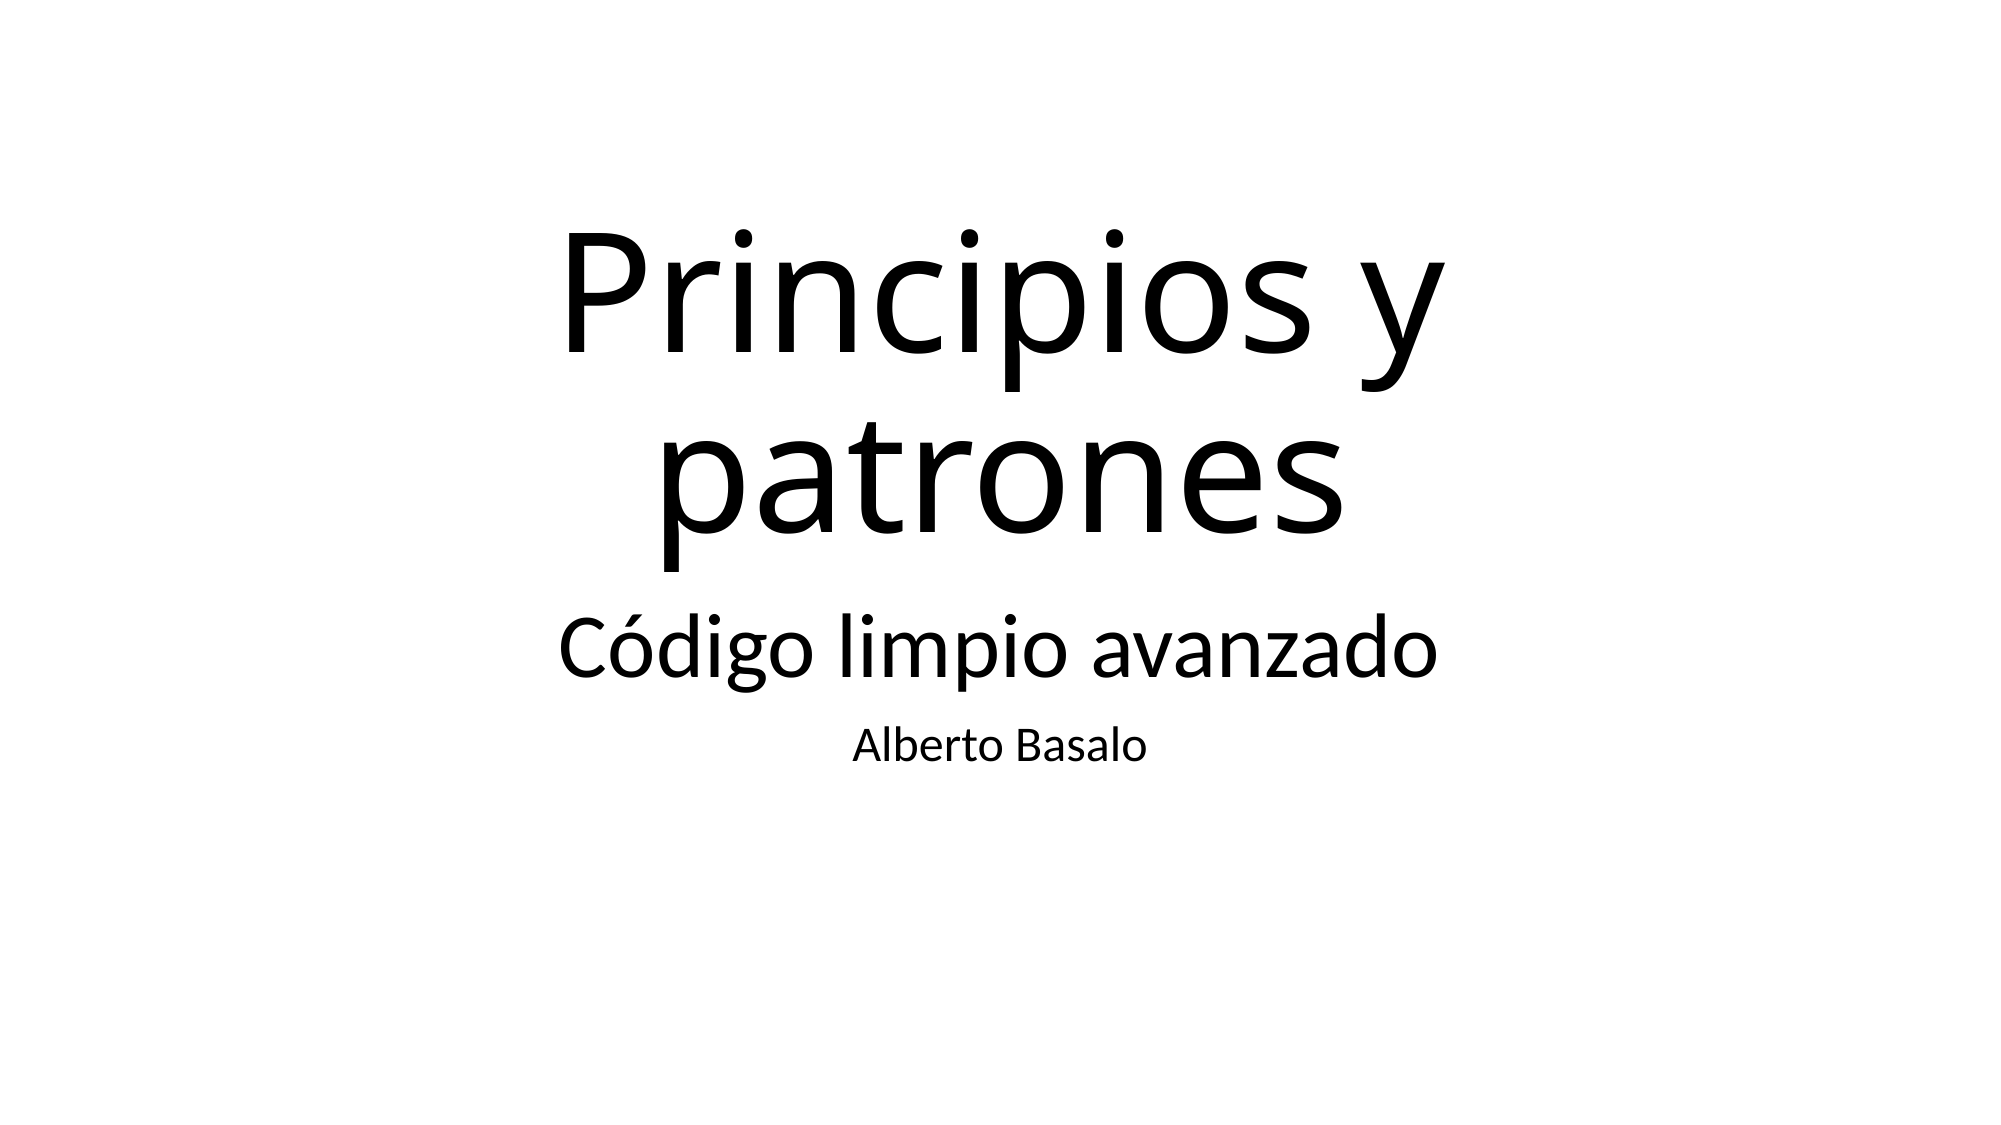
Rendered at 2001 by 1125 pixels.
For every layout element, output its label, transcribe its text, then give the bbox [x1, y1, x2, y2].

title Principios y patrones [249, 184, 1750, 576]
subtitle Código limpio avanzado Alberto Basalo [249, 590, 1750, 863]
